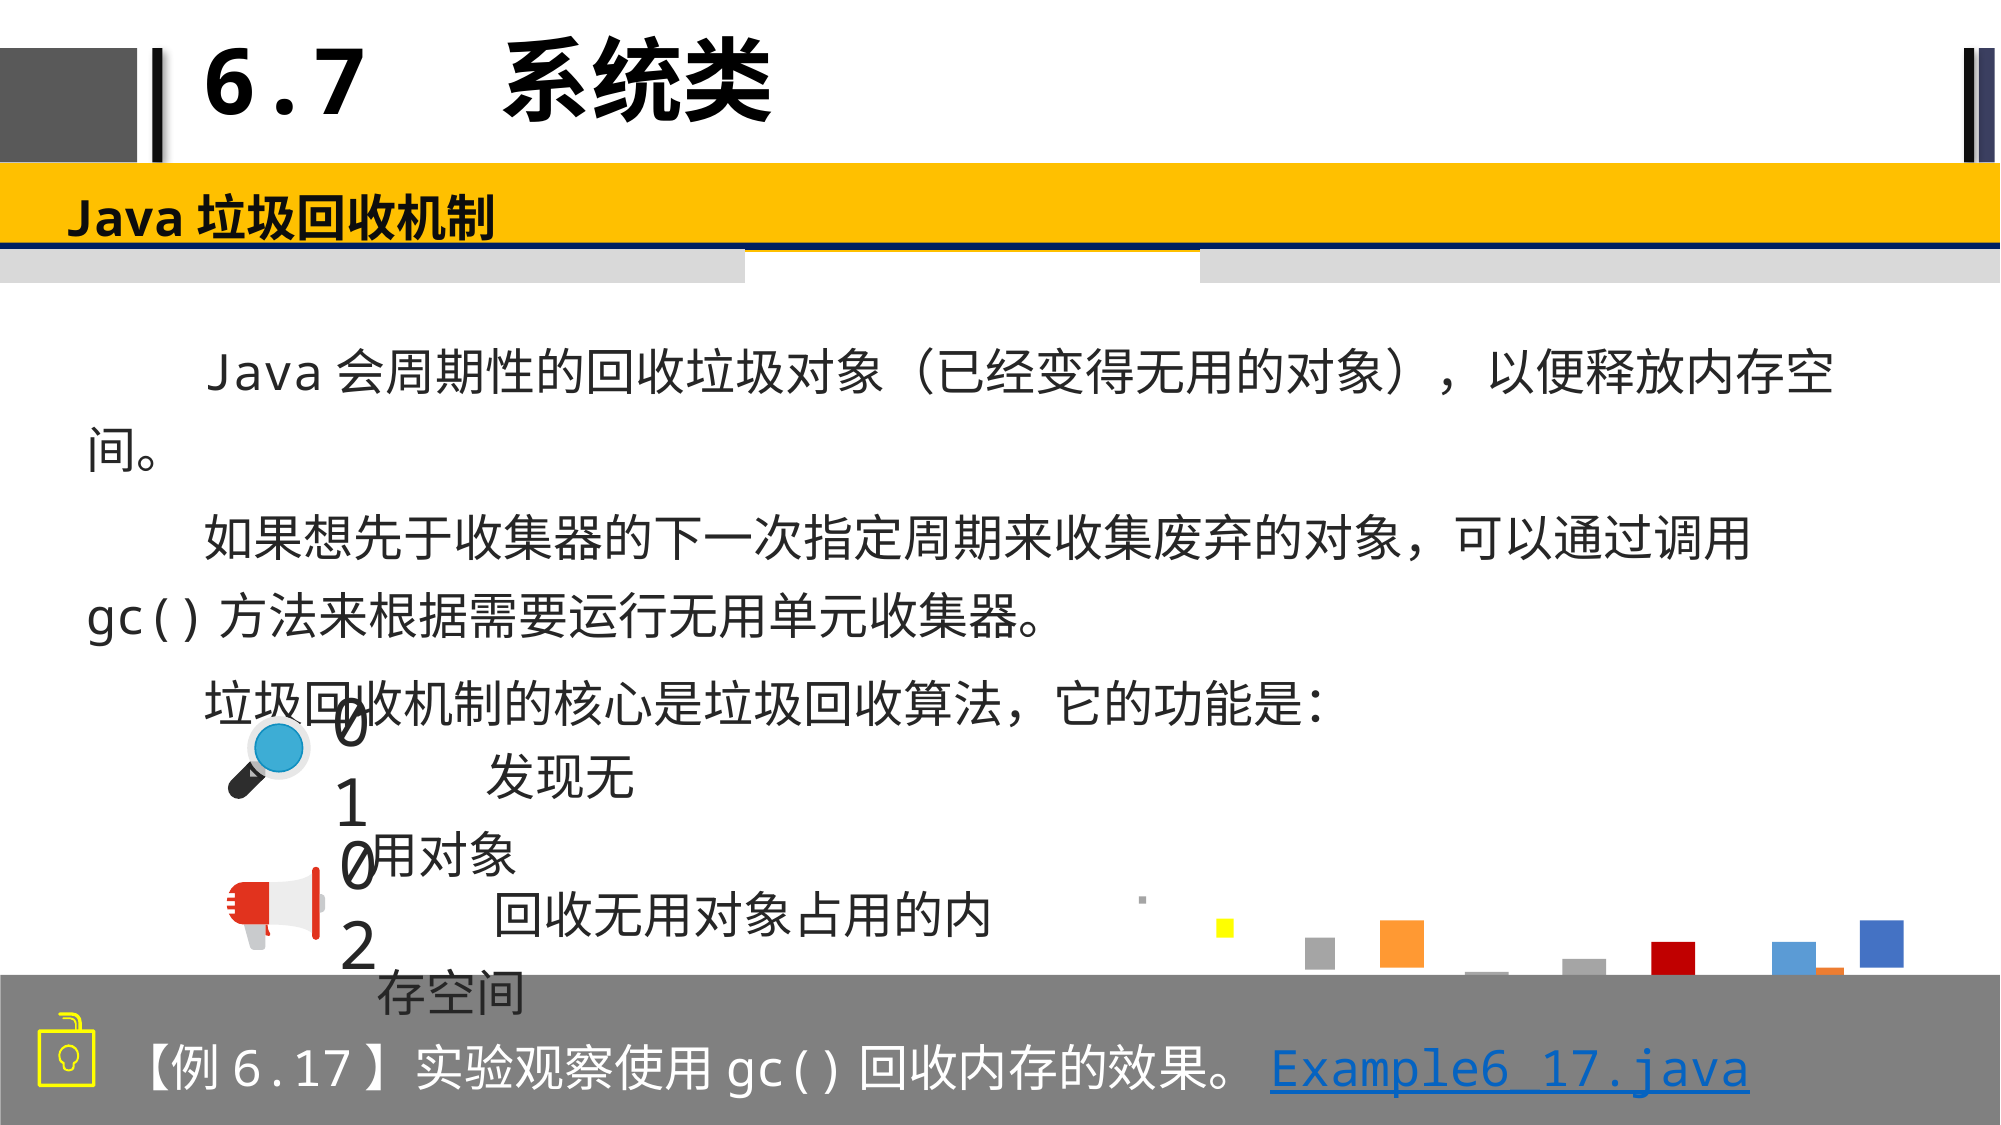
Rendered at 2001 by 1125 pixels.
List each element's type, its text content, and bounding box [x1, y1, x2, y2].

text_box 发现无用对象 [353, 719, 684, 813]
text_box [226, 716, 406, 800]
title 6.7 系统类 [187, 2, 1459, 162]
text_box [1138, 896, 1972, 974]
text_box [1199, 252, 2000, 284]
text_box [226, 862, 413, 950]
text_box 回收无用对象占用的内存空间 [361, 858, 1042, 951]
text_box Java会周期性的回收垃圾对象（已经变得无用的对象），以便释放内存空间。 如果想先于收集器的下一次指定周期来收集废弃的对象，可以通过调用gc()方法来根据需要运行无用单元收集器。 垃圾回收机制的核心是垃圾回收算法，它的功能是： [66, 312, 1900, 720]
text_box [0, 252, 746, 284]
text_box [0, 974, 2000, 1125]
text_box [0, 162, 2000, 252]
